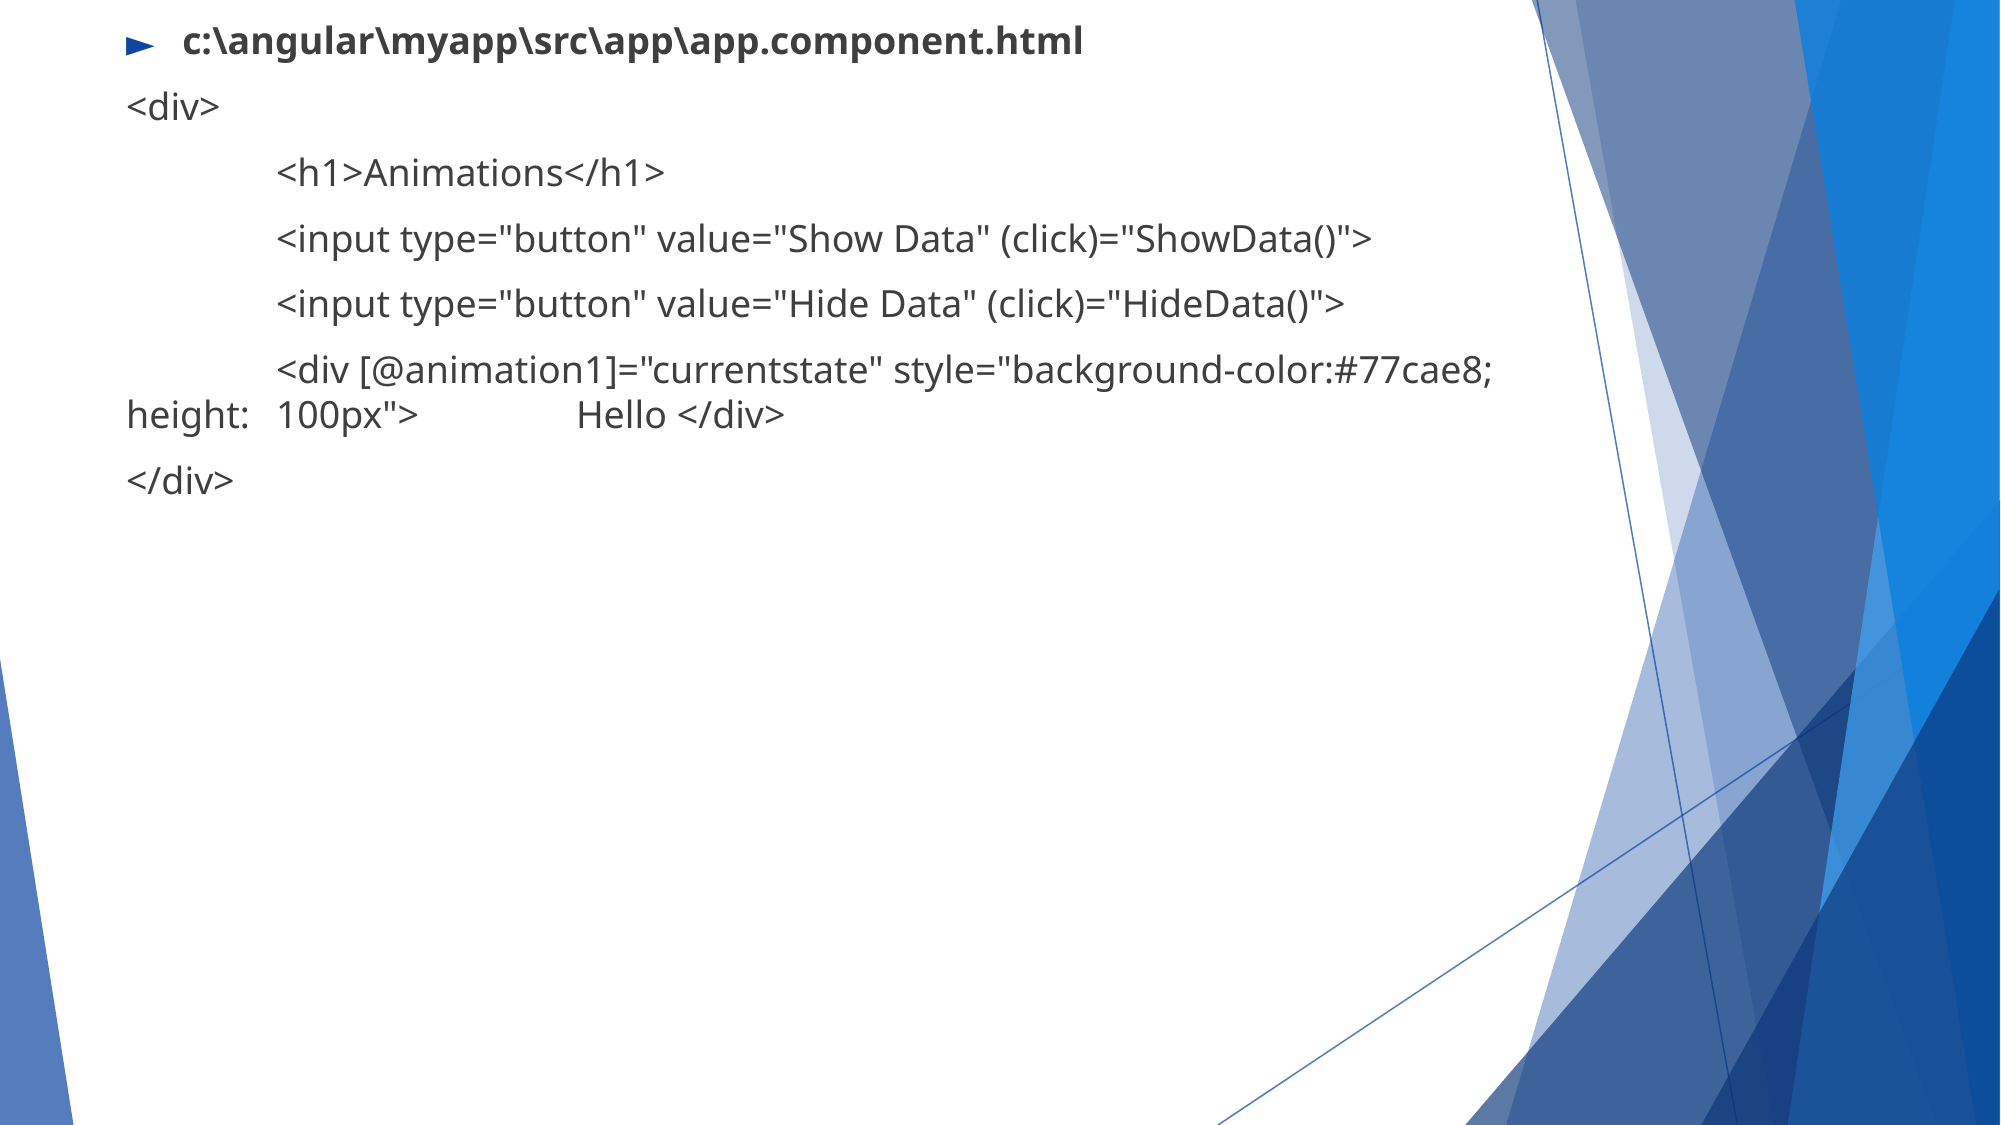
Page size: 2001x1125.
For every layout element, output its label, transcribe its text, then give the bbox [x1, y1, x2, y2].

list c:\angular\myapp\src\app\app.component.html <div> <h1>Animations</h1> <input type="button" value="Show Data" (click)="ShowData()"> <input type="button" value="Hide Data" (click)="HideData()"> <div [@animation1]="currentstate" style="background-color:#77cae8; height: 100px"> Hello </div> </div> [111, 9, 1630, 1106]
